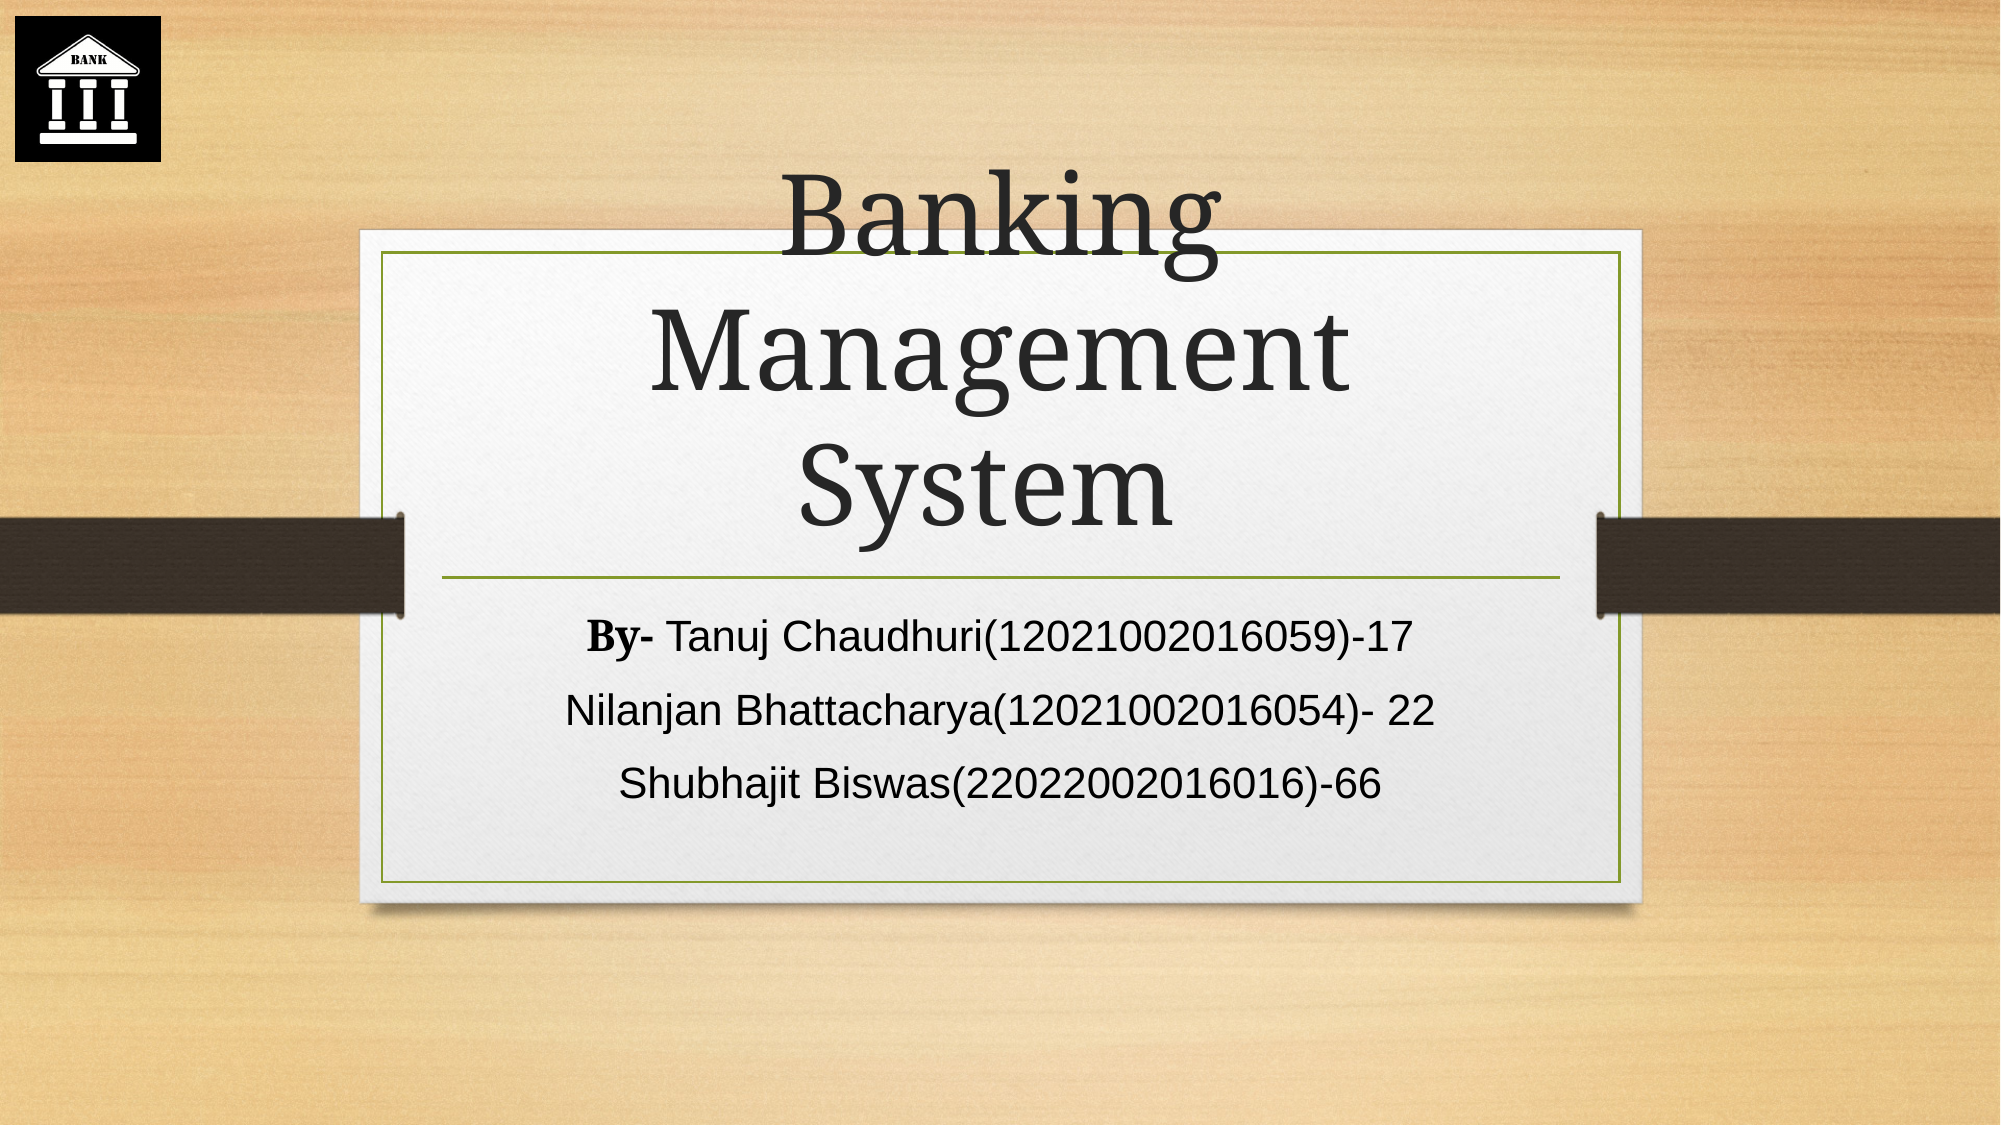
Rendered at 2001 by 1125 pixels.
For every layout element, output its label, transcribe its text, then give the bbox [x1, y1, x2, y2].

subtitle By- Tanuj Chaudhuri(12021002016059)-17 Nilanjan Bhattacharya(12021002016054)- 22 Shubhajit Biswas(22022002016016)-66 [441, 600, 1560, 817]
title Banking Management System [441, 306, 1560, 556]
picture [0, 0, 2001, 1125]
